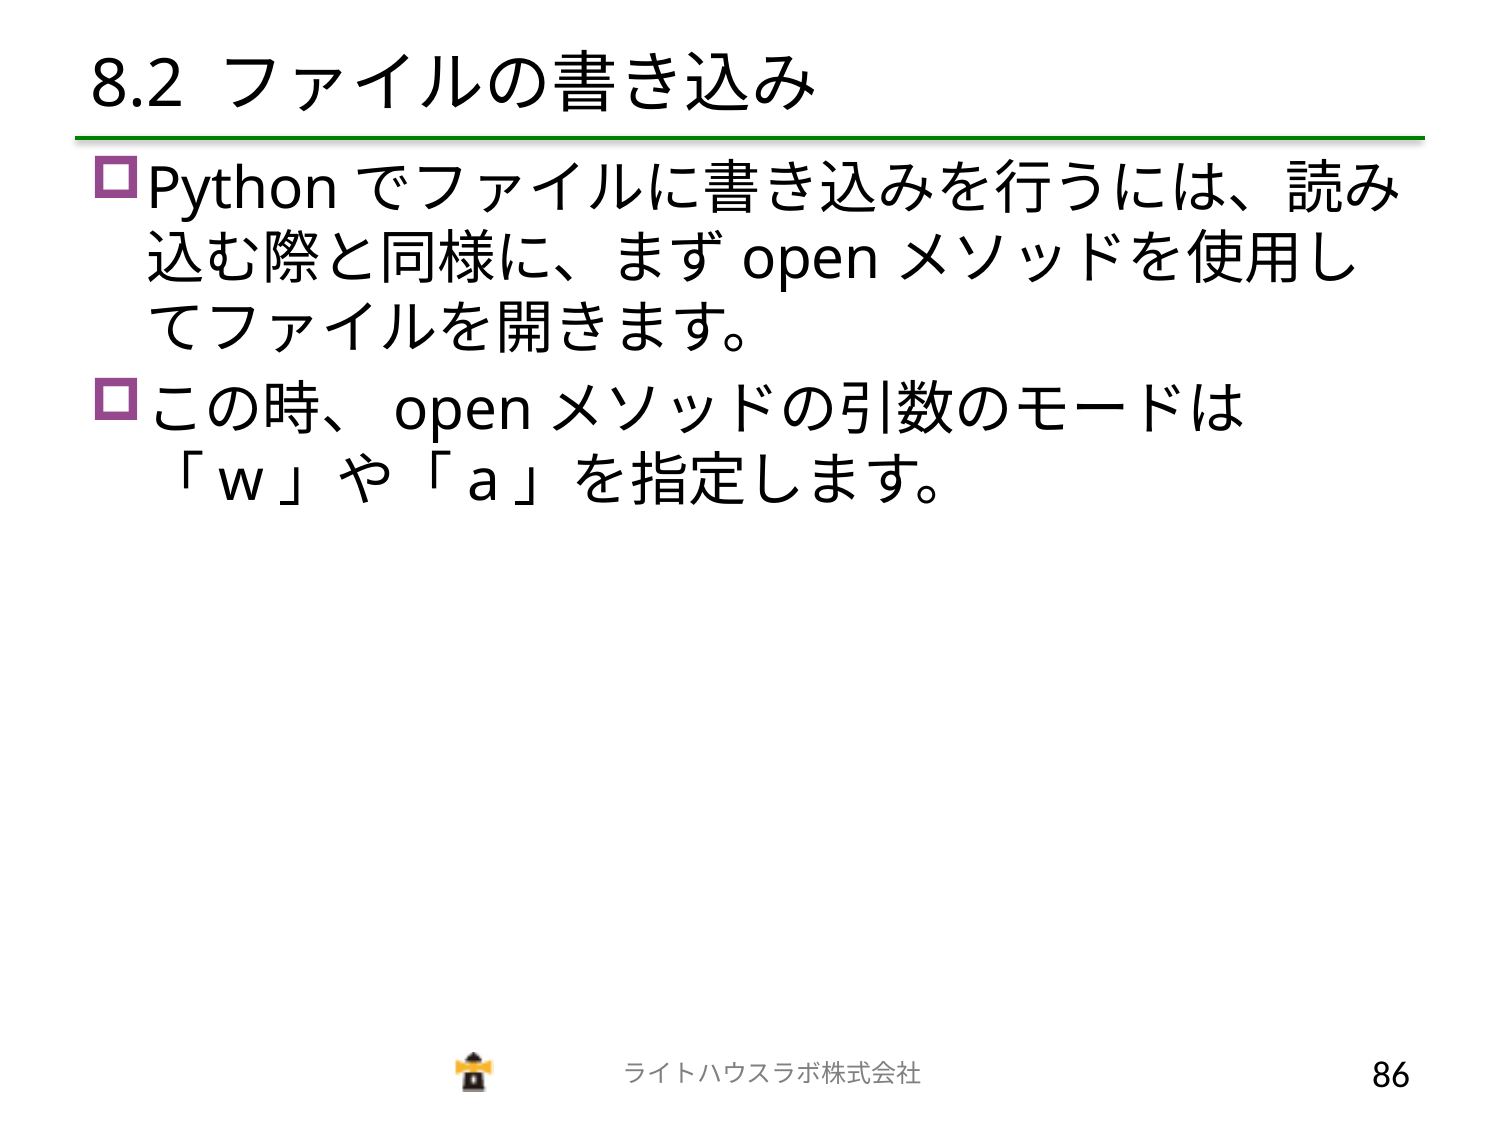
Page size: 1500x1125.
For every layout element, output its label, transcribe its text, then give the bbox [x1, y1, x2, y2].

footer ライトハウスラボ株式会社 [75, 1042, 1144, 1103]
list Pythonでファイルに書き込みを行うには、読み込む際と同様に、まずopenメソッドを使用してファイルを開きます。 この時、openメソッドの引数のモードは「w」や「a」を指定します。 [75, 142, 1425, 951]
slide_number 85 [1183, 1042, 1425, 1103]
title 8.2 ファイルの書き込み [75, 29, 1425, 130]
